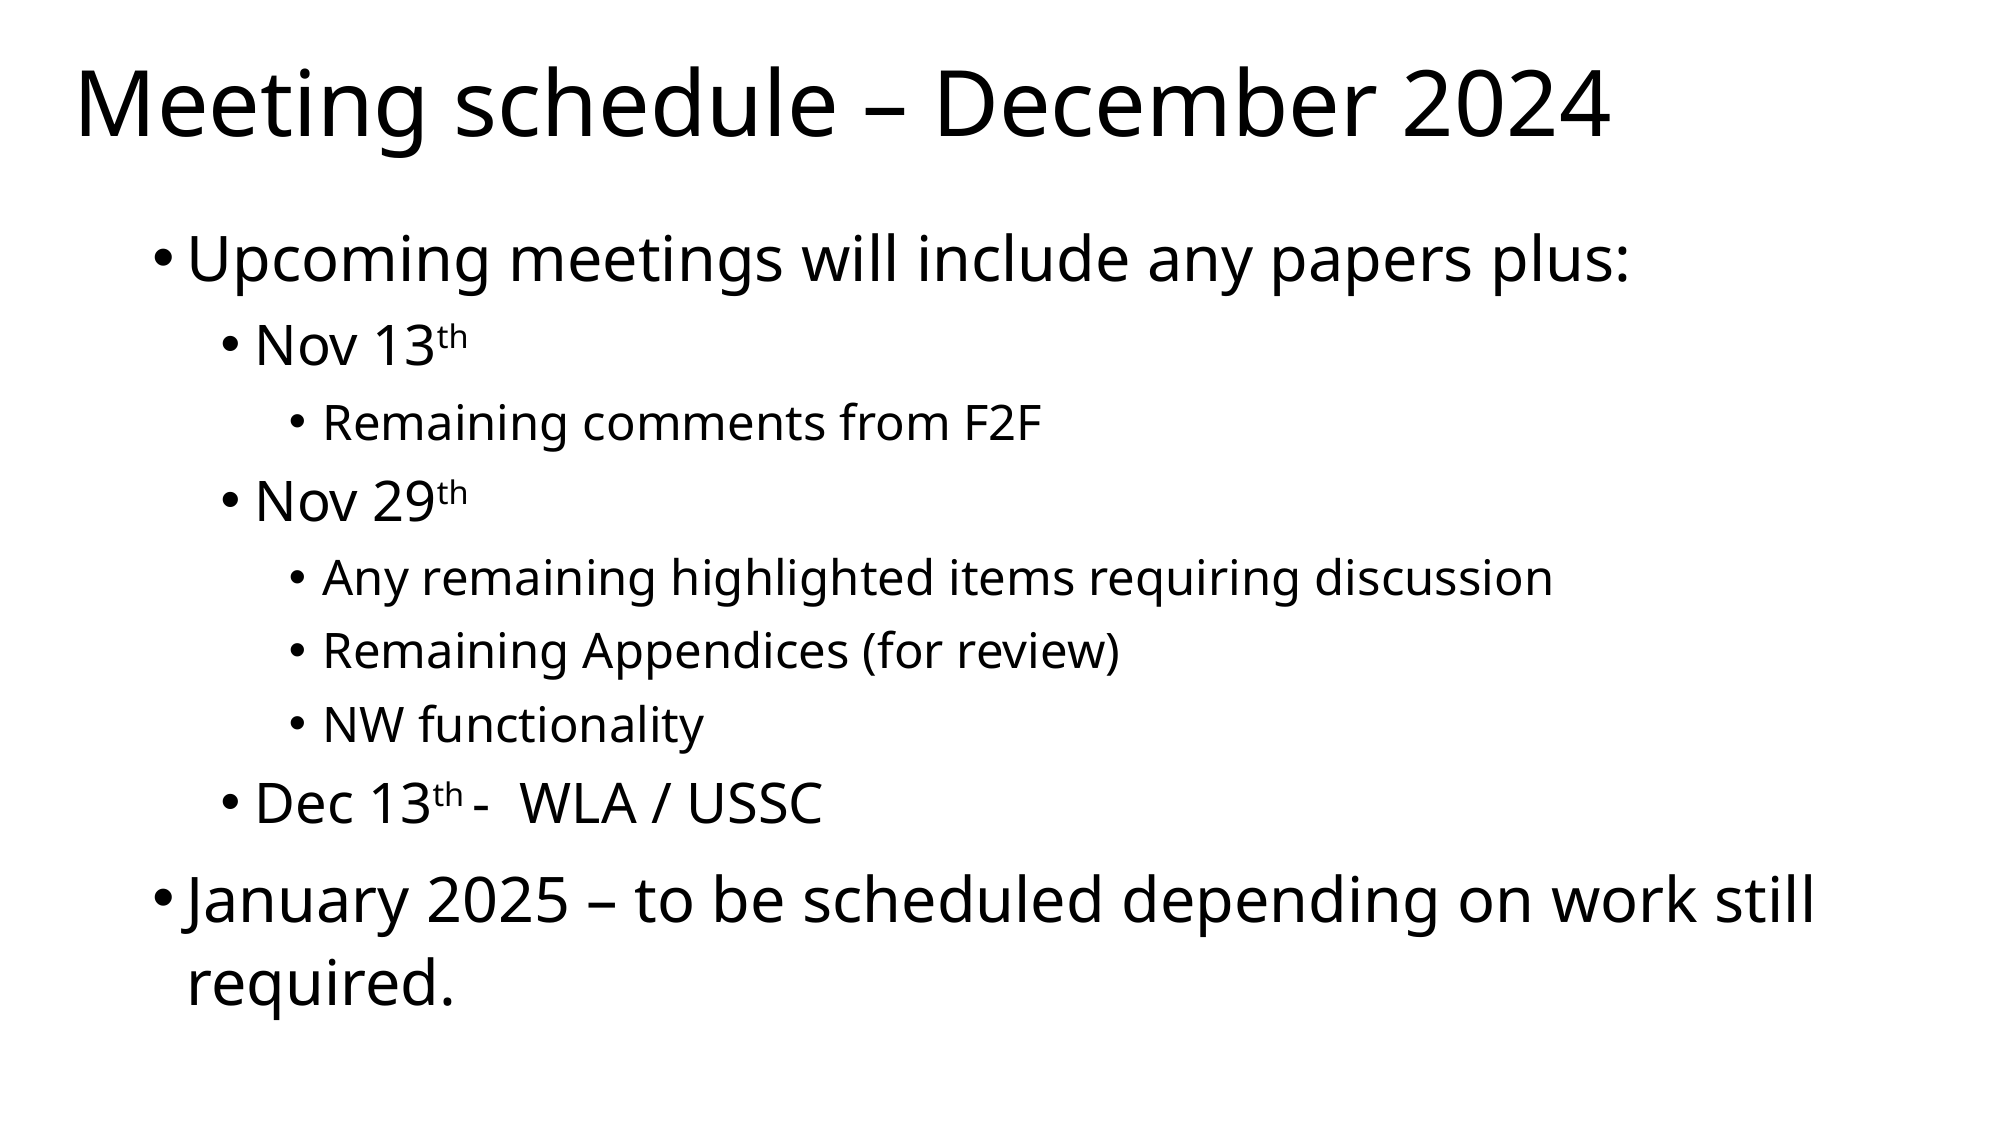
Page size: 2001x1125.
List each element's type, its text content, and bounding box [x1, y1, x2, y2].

list Upcoming meetings will include any papers plus: Nov 13th Remaining comments from F2F Nov 29th Any remaining highlighted items requiring discussion Remaining Appendices (for review) NW functionality Dec 13th - WLA / USSC January 2025 – to be scheduled depending on work still required. [137, 203, 1863, 1031]
title Meeting schedule – December 2024 [58, 38, 1784, 175]
